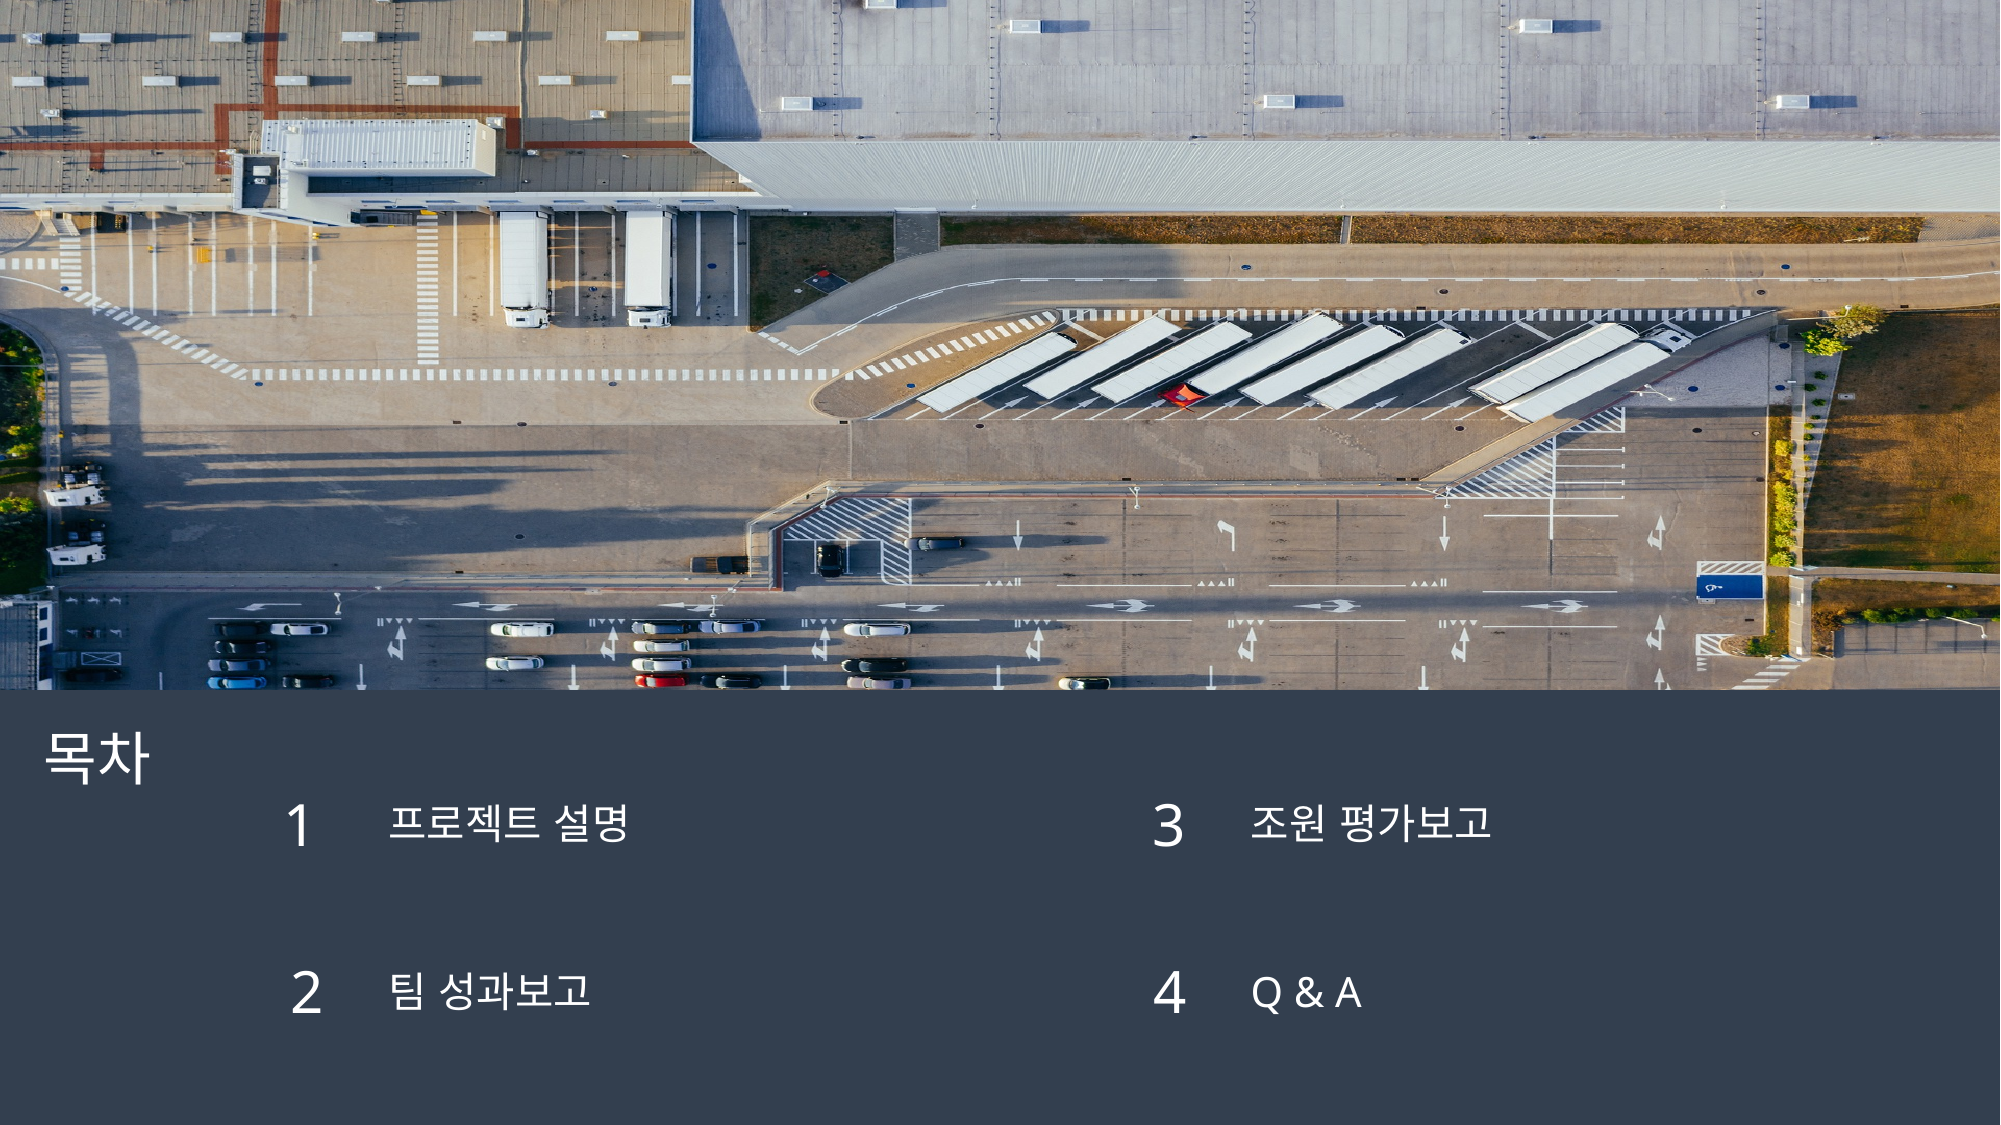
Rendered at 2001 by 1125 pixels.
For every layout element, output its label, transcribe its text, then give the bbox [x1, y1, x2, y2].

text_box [274, 947, 1001, 1034]
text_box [274, 780, 1001, 867]
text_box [1137, 780, 1863, 867]
text_box [0, 690, 2000, 1125]
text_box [1137, 947, 1863, 1034]
picture [0, 0, 2000, 690]
text_box 목차 [28, 714, 166, 800]
